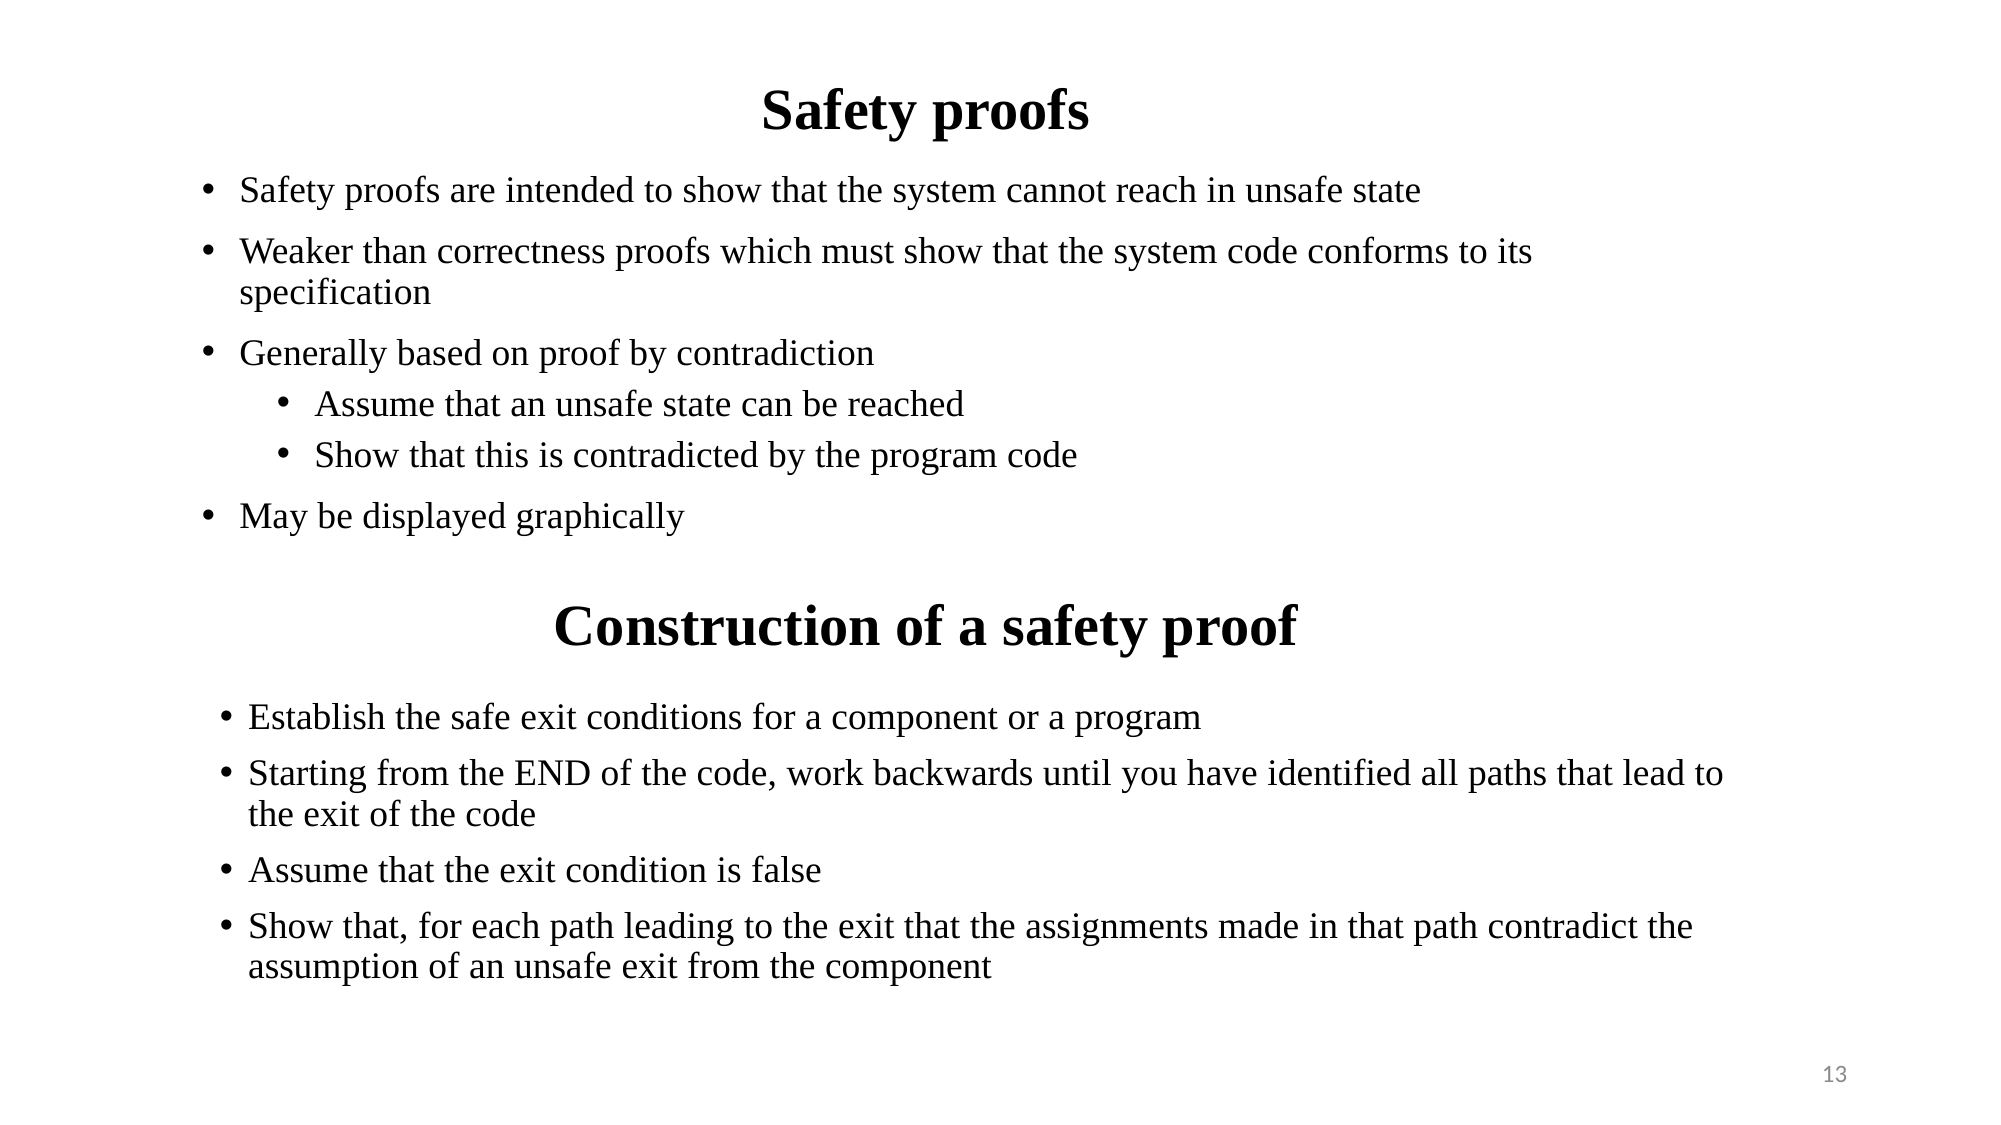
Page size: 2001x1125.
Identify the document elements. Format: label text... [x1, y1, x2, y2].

title Safety proofs [205, 59, 1647, 162]
text_box Construction of a safety proof [205, 575, 1647, 678]
slide_number 13 [1412, 1042, 1863, 1103]
text_box Establish the safe exit conditions for a component or a program Starting from the END of the code, work backwards until you have identified all paths that lead to the exit of the code Assume that the exit condition is false Show that, for each path leading to the exit that the assignments made in that path contradict the assumption of an unsafe exit from the component [205, 690, 1761, 1029]
list Safety proofs are intended to show that the system cannot reach in unsafe state Weaker than correctness proofs which must show that the system code conforms to its specification Generally based on proof by contradiction Assume that an unsafe state can be reached Show that this is contradicted by the program code May be displayed graphically [186, 162, 1742, 551]
